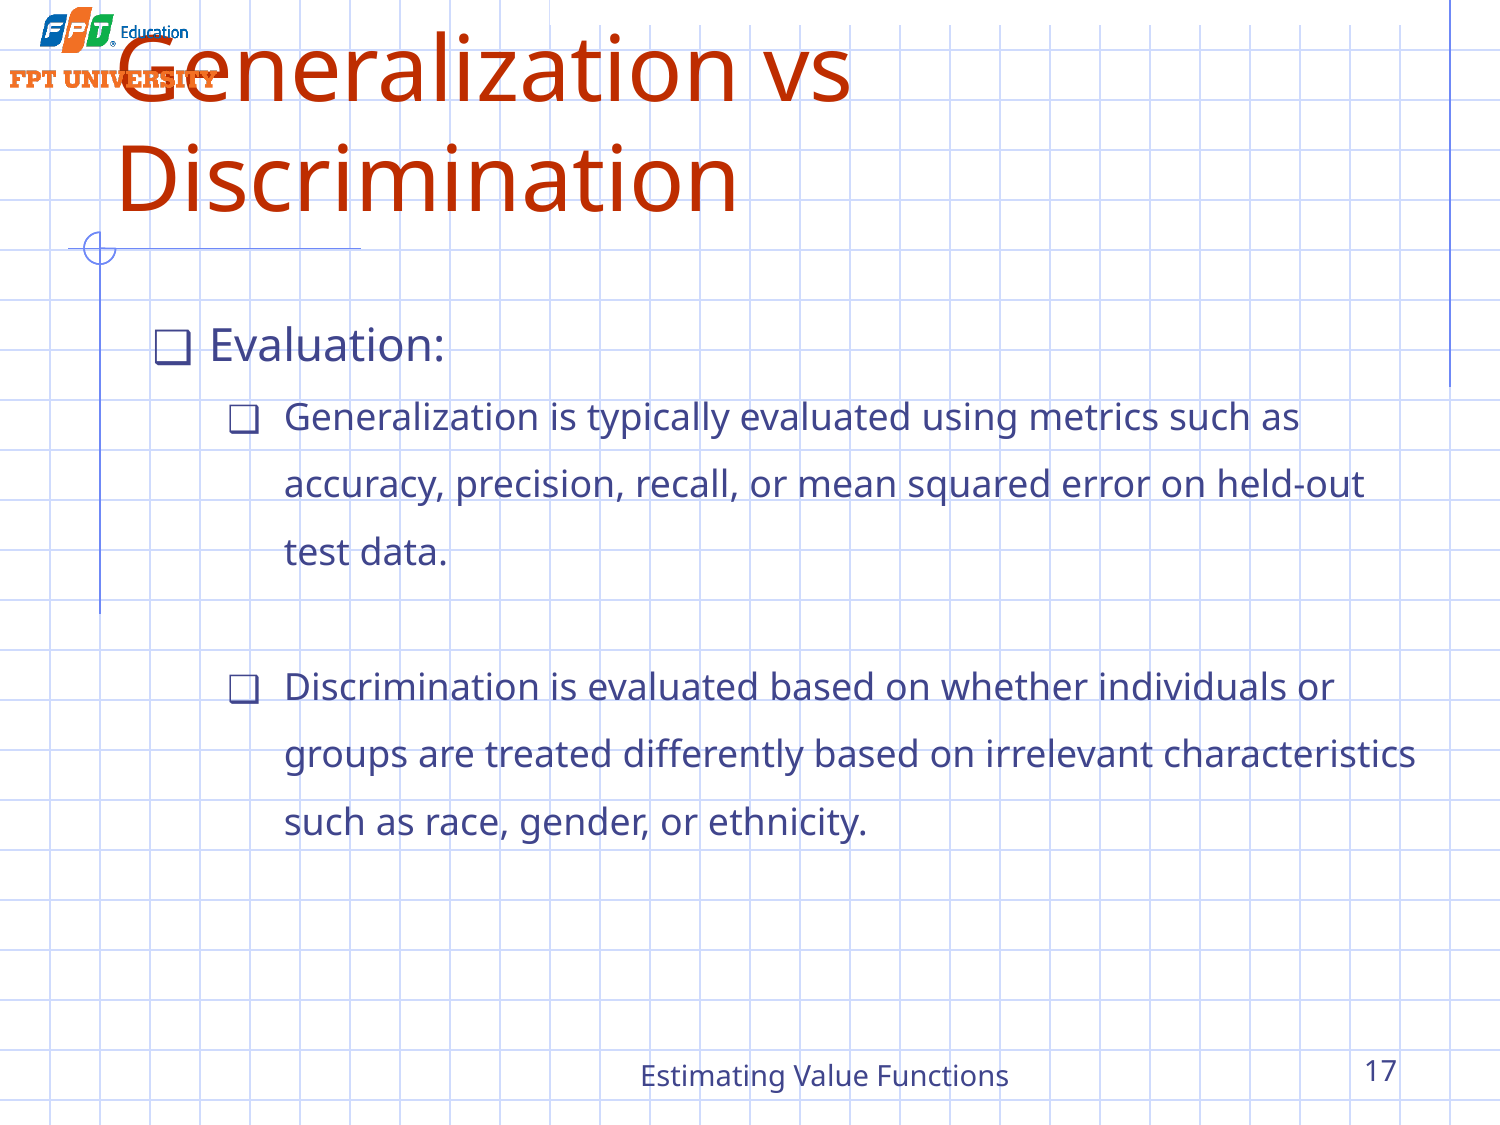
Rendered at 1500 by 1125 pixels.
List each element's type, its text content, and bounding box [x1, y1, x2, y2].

list Evaluation: Generalization is typically evaluated using metrics such as accuracy, precision, recall, or mean squared error on held-out test data. Discrimination is evaluated based on whether individuals or groups are treated differently based on irrelevant characteristics such as race, gender, or ethnicity. [137, 280, 1443, 988]
picture [10, 6, 217, 88]
title Generalization vs Discrimination [99, 50, 1490, 238]
text_box Estimating Value Functions [587, 1024, 1063, 1100]
text_box 17 [1099, 1024, 1413, 1100]
